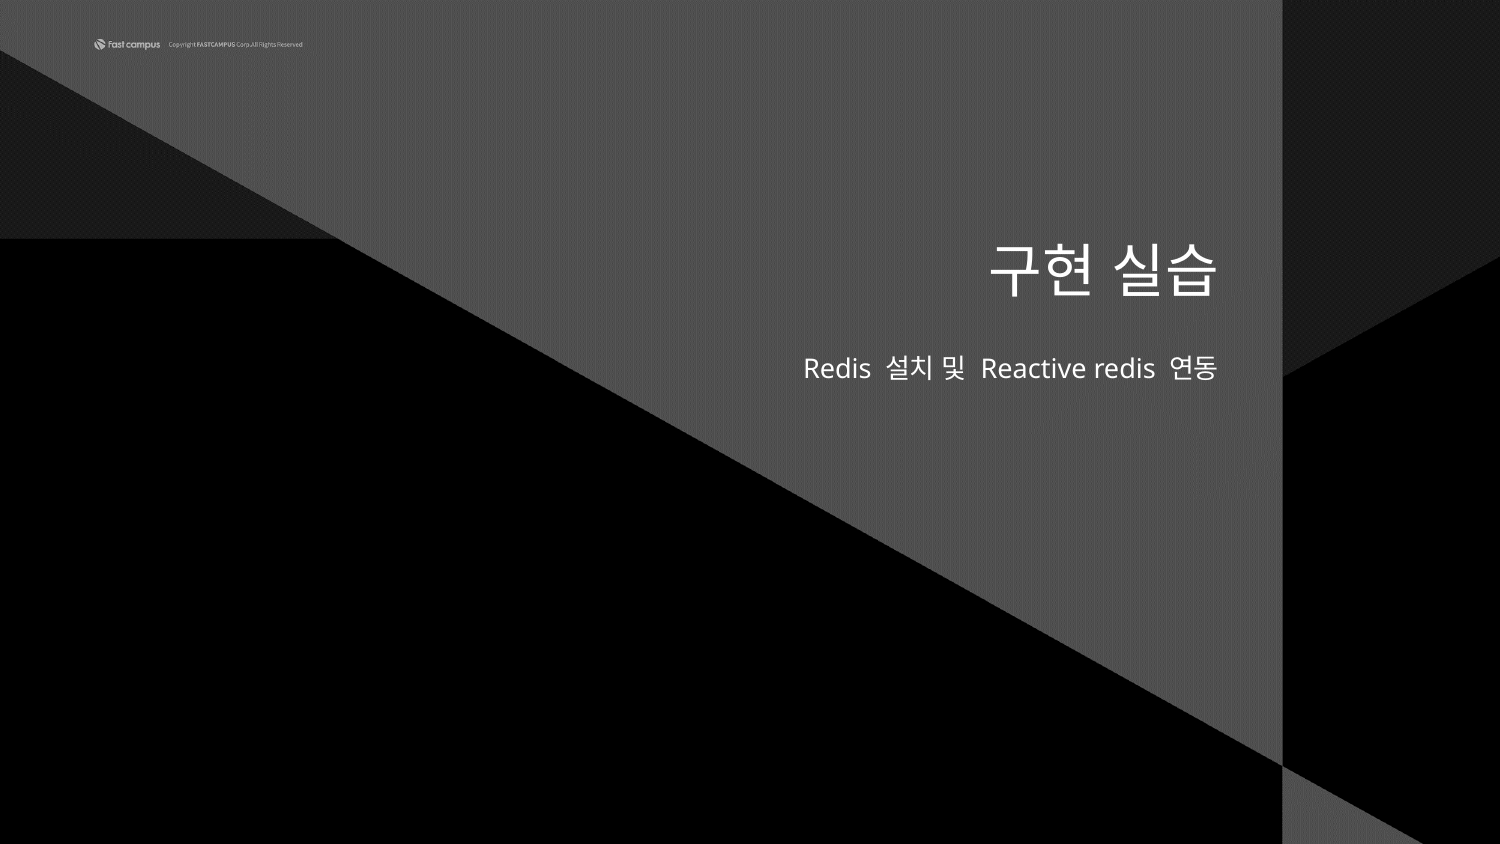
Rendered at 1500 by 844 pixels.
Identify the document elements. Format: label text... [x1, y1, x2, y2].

subtitle Redis 설치 및 Reactive redis 연동 [108, 328, 1234, 391]
title 구현 실습 [108, 222, 1234, 326]
picture [0, 0, 1500, 844]
